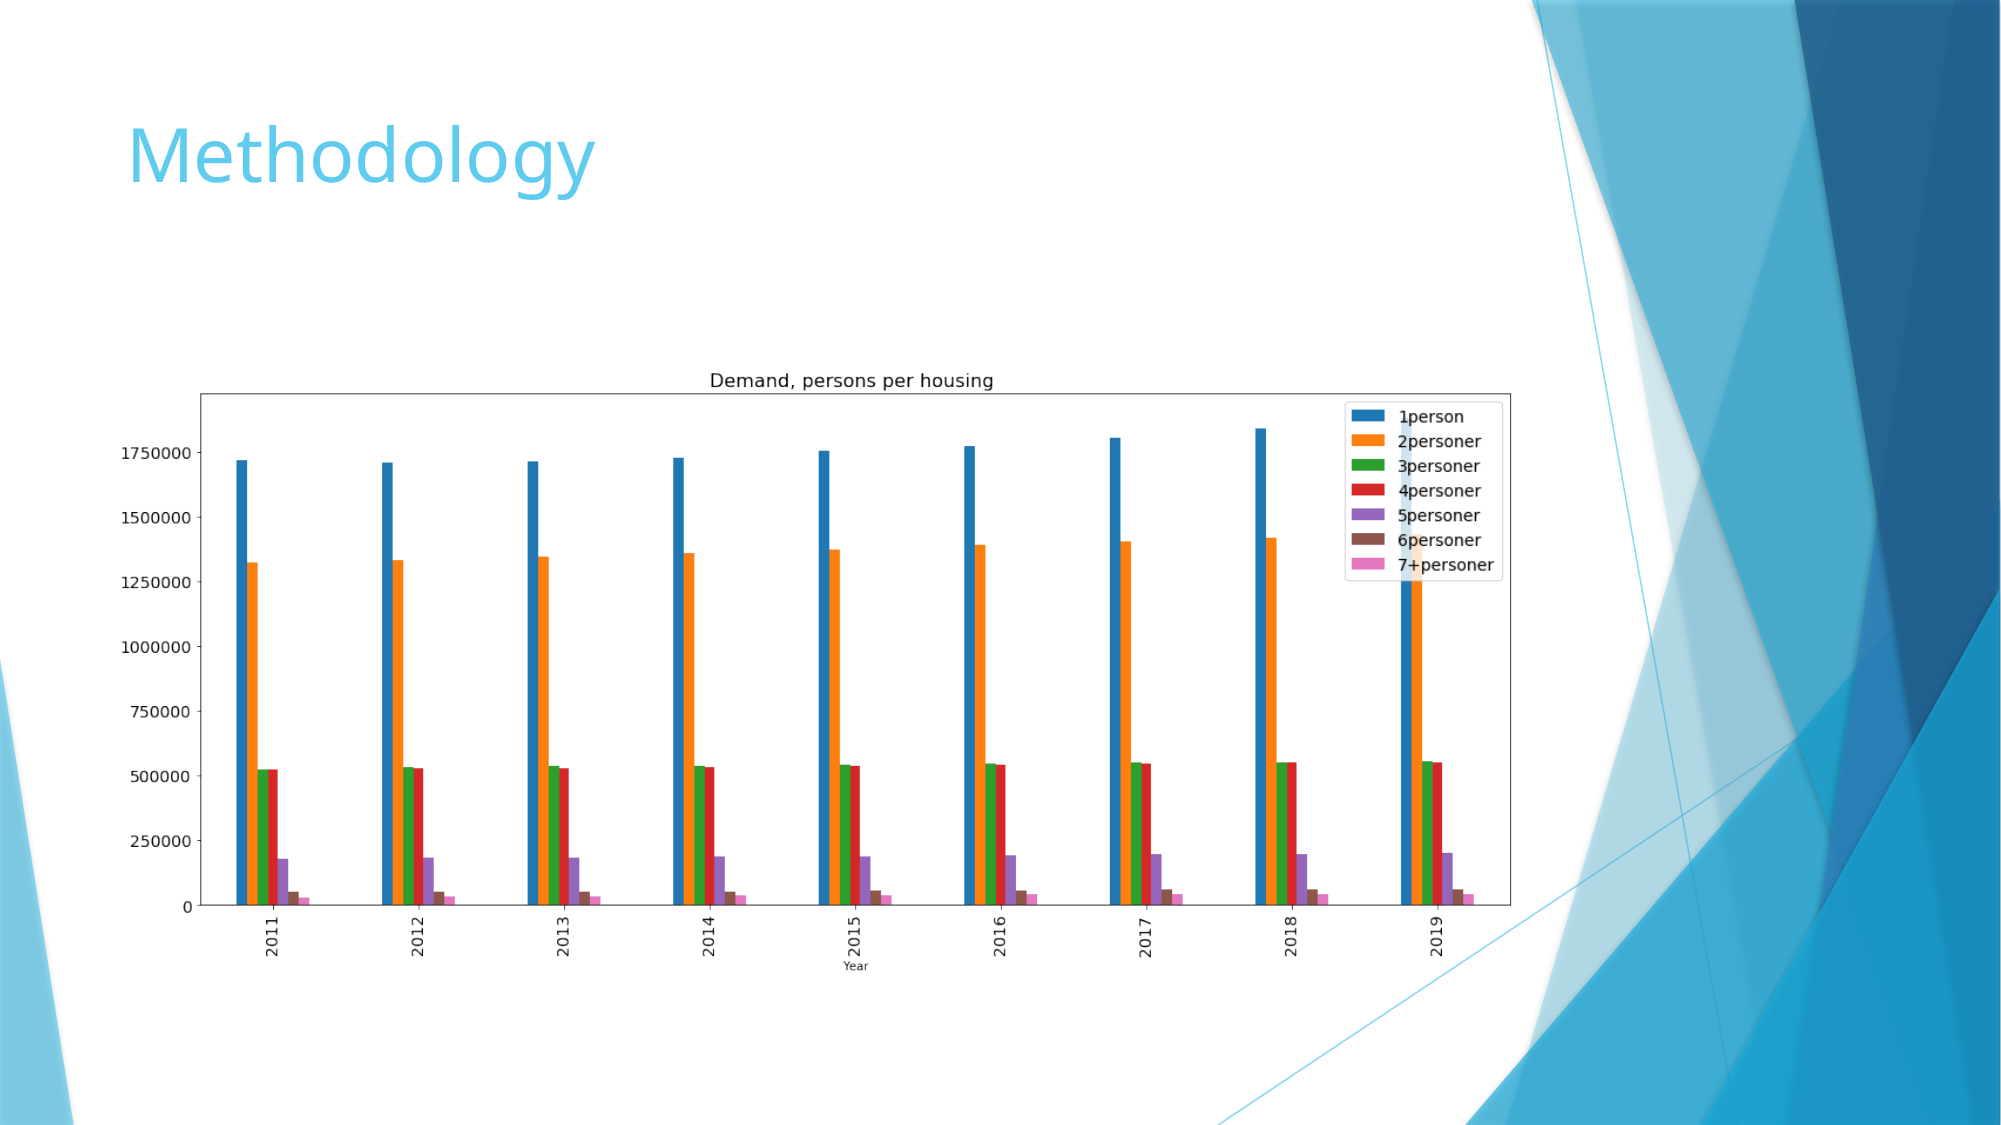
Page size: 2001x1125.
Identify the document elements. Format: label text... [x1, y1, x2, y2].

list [110, 365, 1522, 981]
title Methodology [111, 99, 1522, 317]
